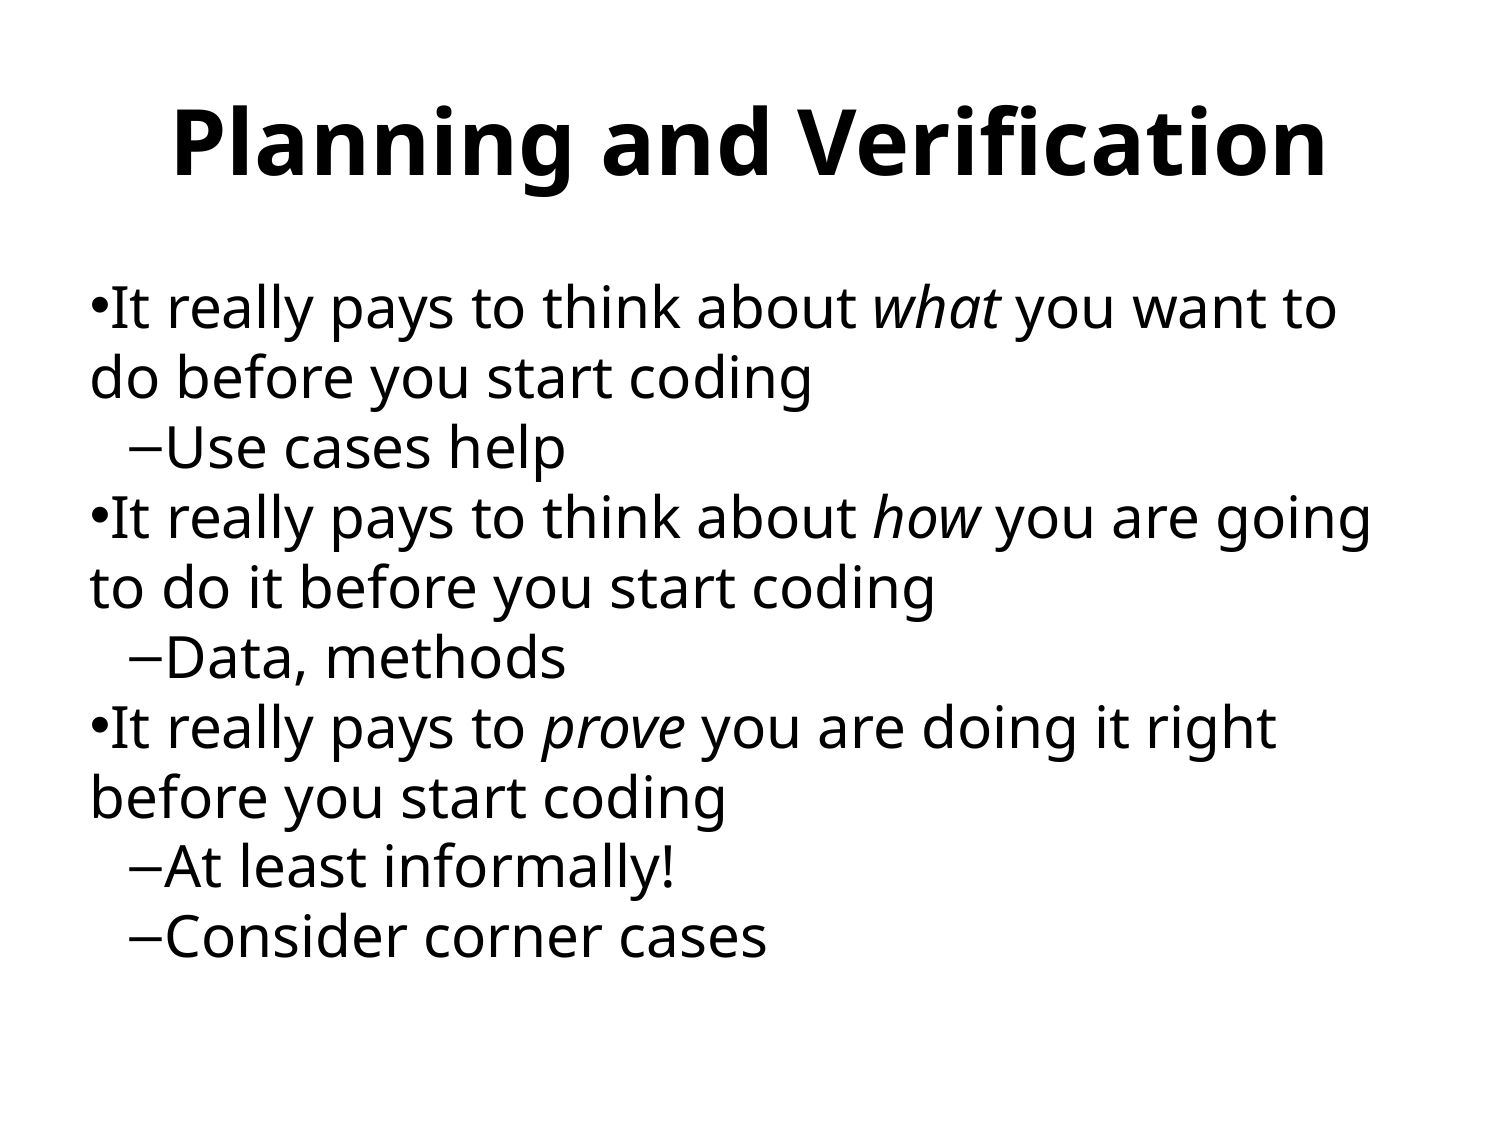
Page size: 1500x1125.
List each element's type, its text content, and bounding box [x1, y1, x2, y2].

text_box It really pays to think about what you want to do before you start coding Use cases help It really pays to think about how you are going to do it before you start coding Data, methods It really pays to prove you are doing it right before you start coding At least informally! Consider corner cases [75, 262, 1425, 1080]
text_box Planning and Verification [75, 45, 1425, 233]
